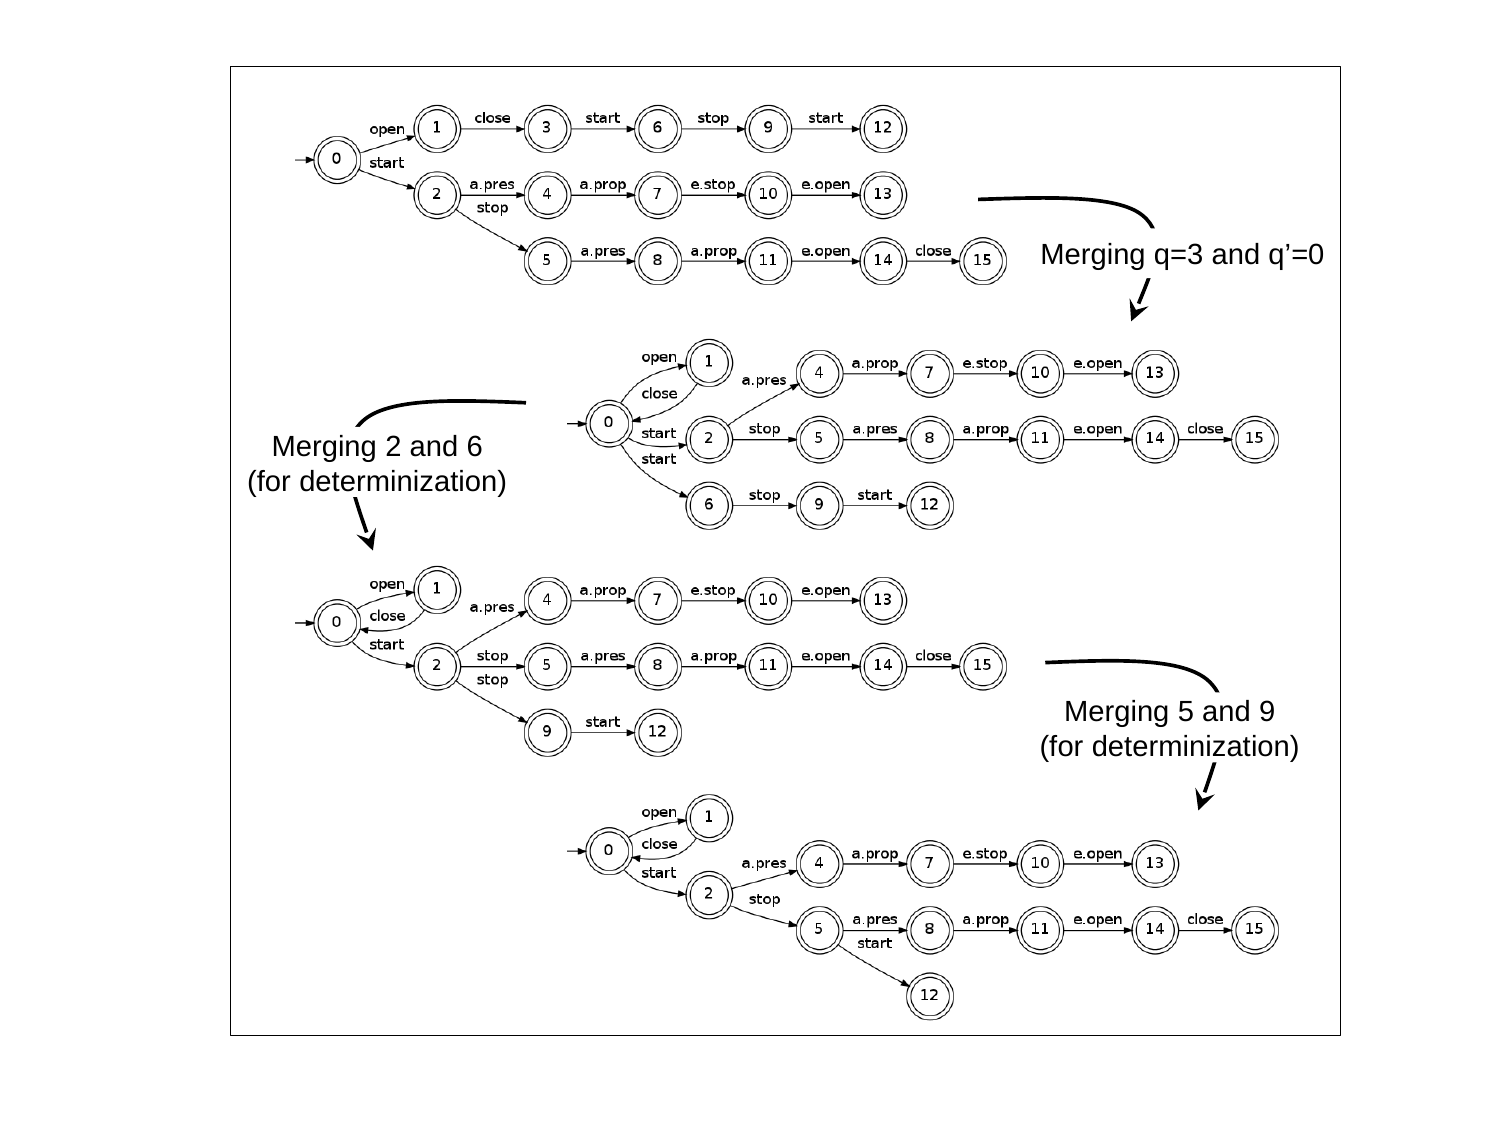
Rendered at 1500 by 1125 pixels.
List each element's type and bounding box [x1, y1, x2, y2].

text_box [229, 66, 1341, 1036]
